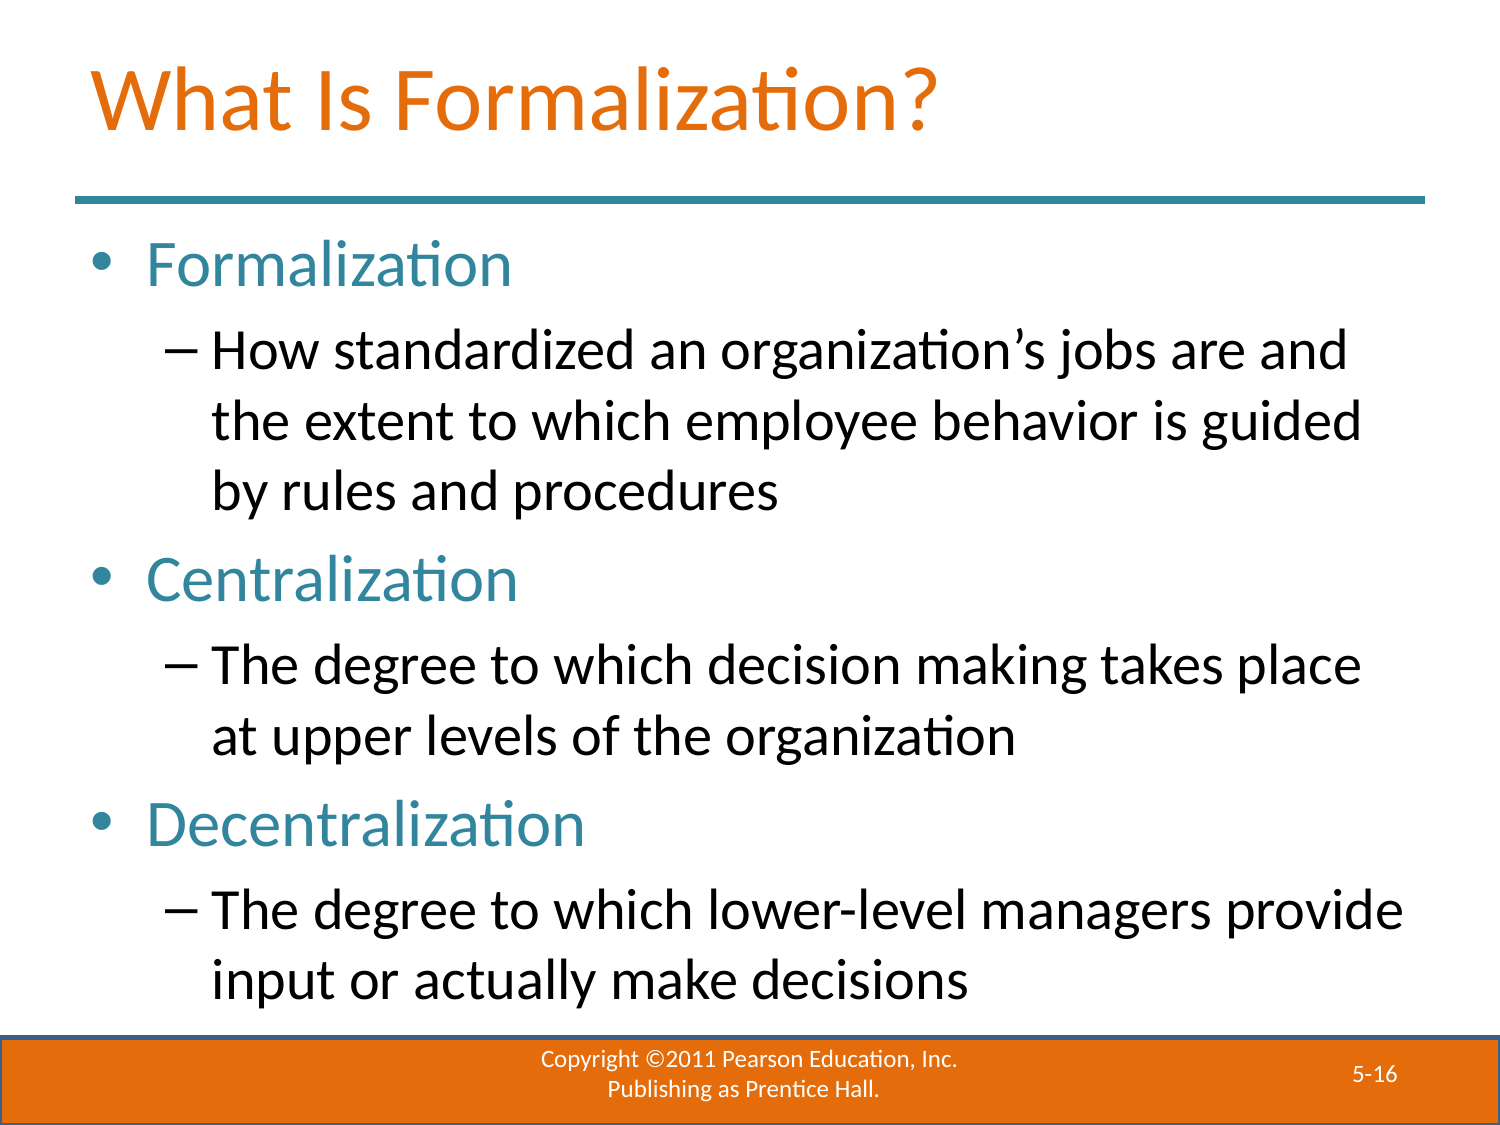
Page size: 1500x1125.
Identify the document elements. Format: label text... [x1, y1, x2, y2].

footer Copyright ©2011 Pearson Education, Inc. Publishing as Prentice Hall. [512, 1042, 988, 1103]
title What Is Formalization? [75, 0, 1425, 188]
list Formalization How standardized an organization’s jobs are and the extent to which employee behavior is guided by rules and procedures Centralization The degree to which decision making takes place at upper levels of the organization Decentralization The degree to which lower-level managers provide input or actually make decisions [75, 212, 1425, 993]
